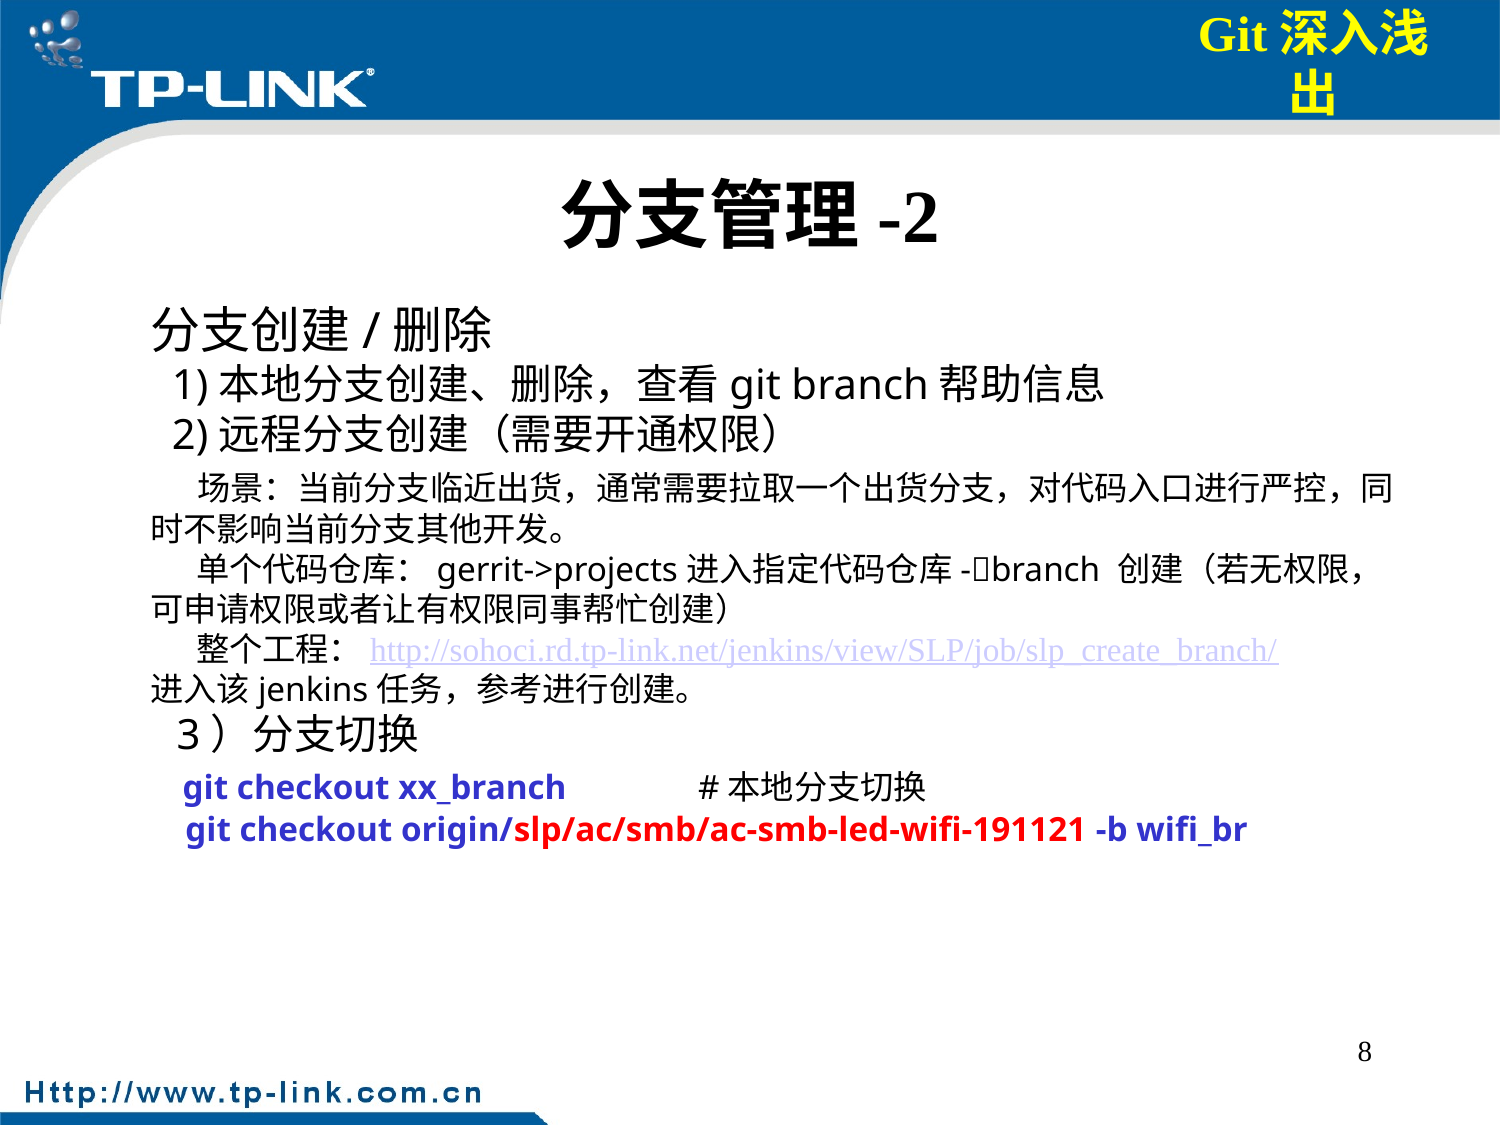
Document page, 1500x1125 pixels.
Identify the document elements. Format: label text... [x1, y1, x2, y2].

title 分支管理-2 [112, 137, 1388, 288]
slide_number 8 [1074, 1024, 1388, 1101]
text_box 分支创建/删除 1)本地分支创建、删除，查看git branch帮助信息 2)远程分支创建（需要开通权限） 场景：当前分支临近出货，通常需要拉取一个出货分支，对代码入口进行严控，同时不影响当前分支其他开发。 单个代码仓库：gerrit->projects进入指定代码仓库-branch 创建（若无权限，可申请权限或者让有权限同事帮忙创建） 整个工程：http://sohoci.rd.tp-link.net/jenkins/view/SLP/job/slp_create_branch/ 进入该jenkins任务，参考进行创建。 3）分支切换 git checkout xx_branch #本地分支切换 git checkout origin/slp/ac/smb/ac-smb-led-wifi-191121 -b wifi_br [135, 290, 1411, 896]
picture [0, 0, 1500, 1125]
